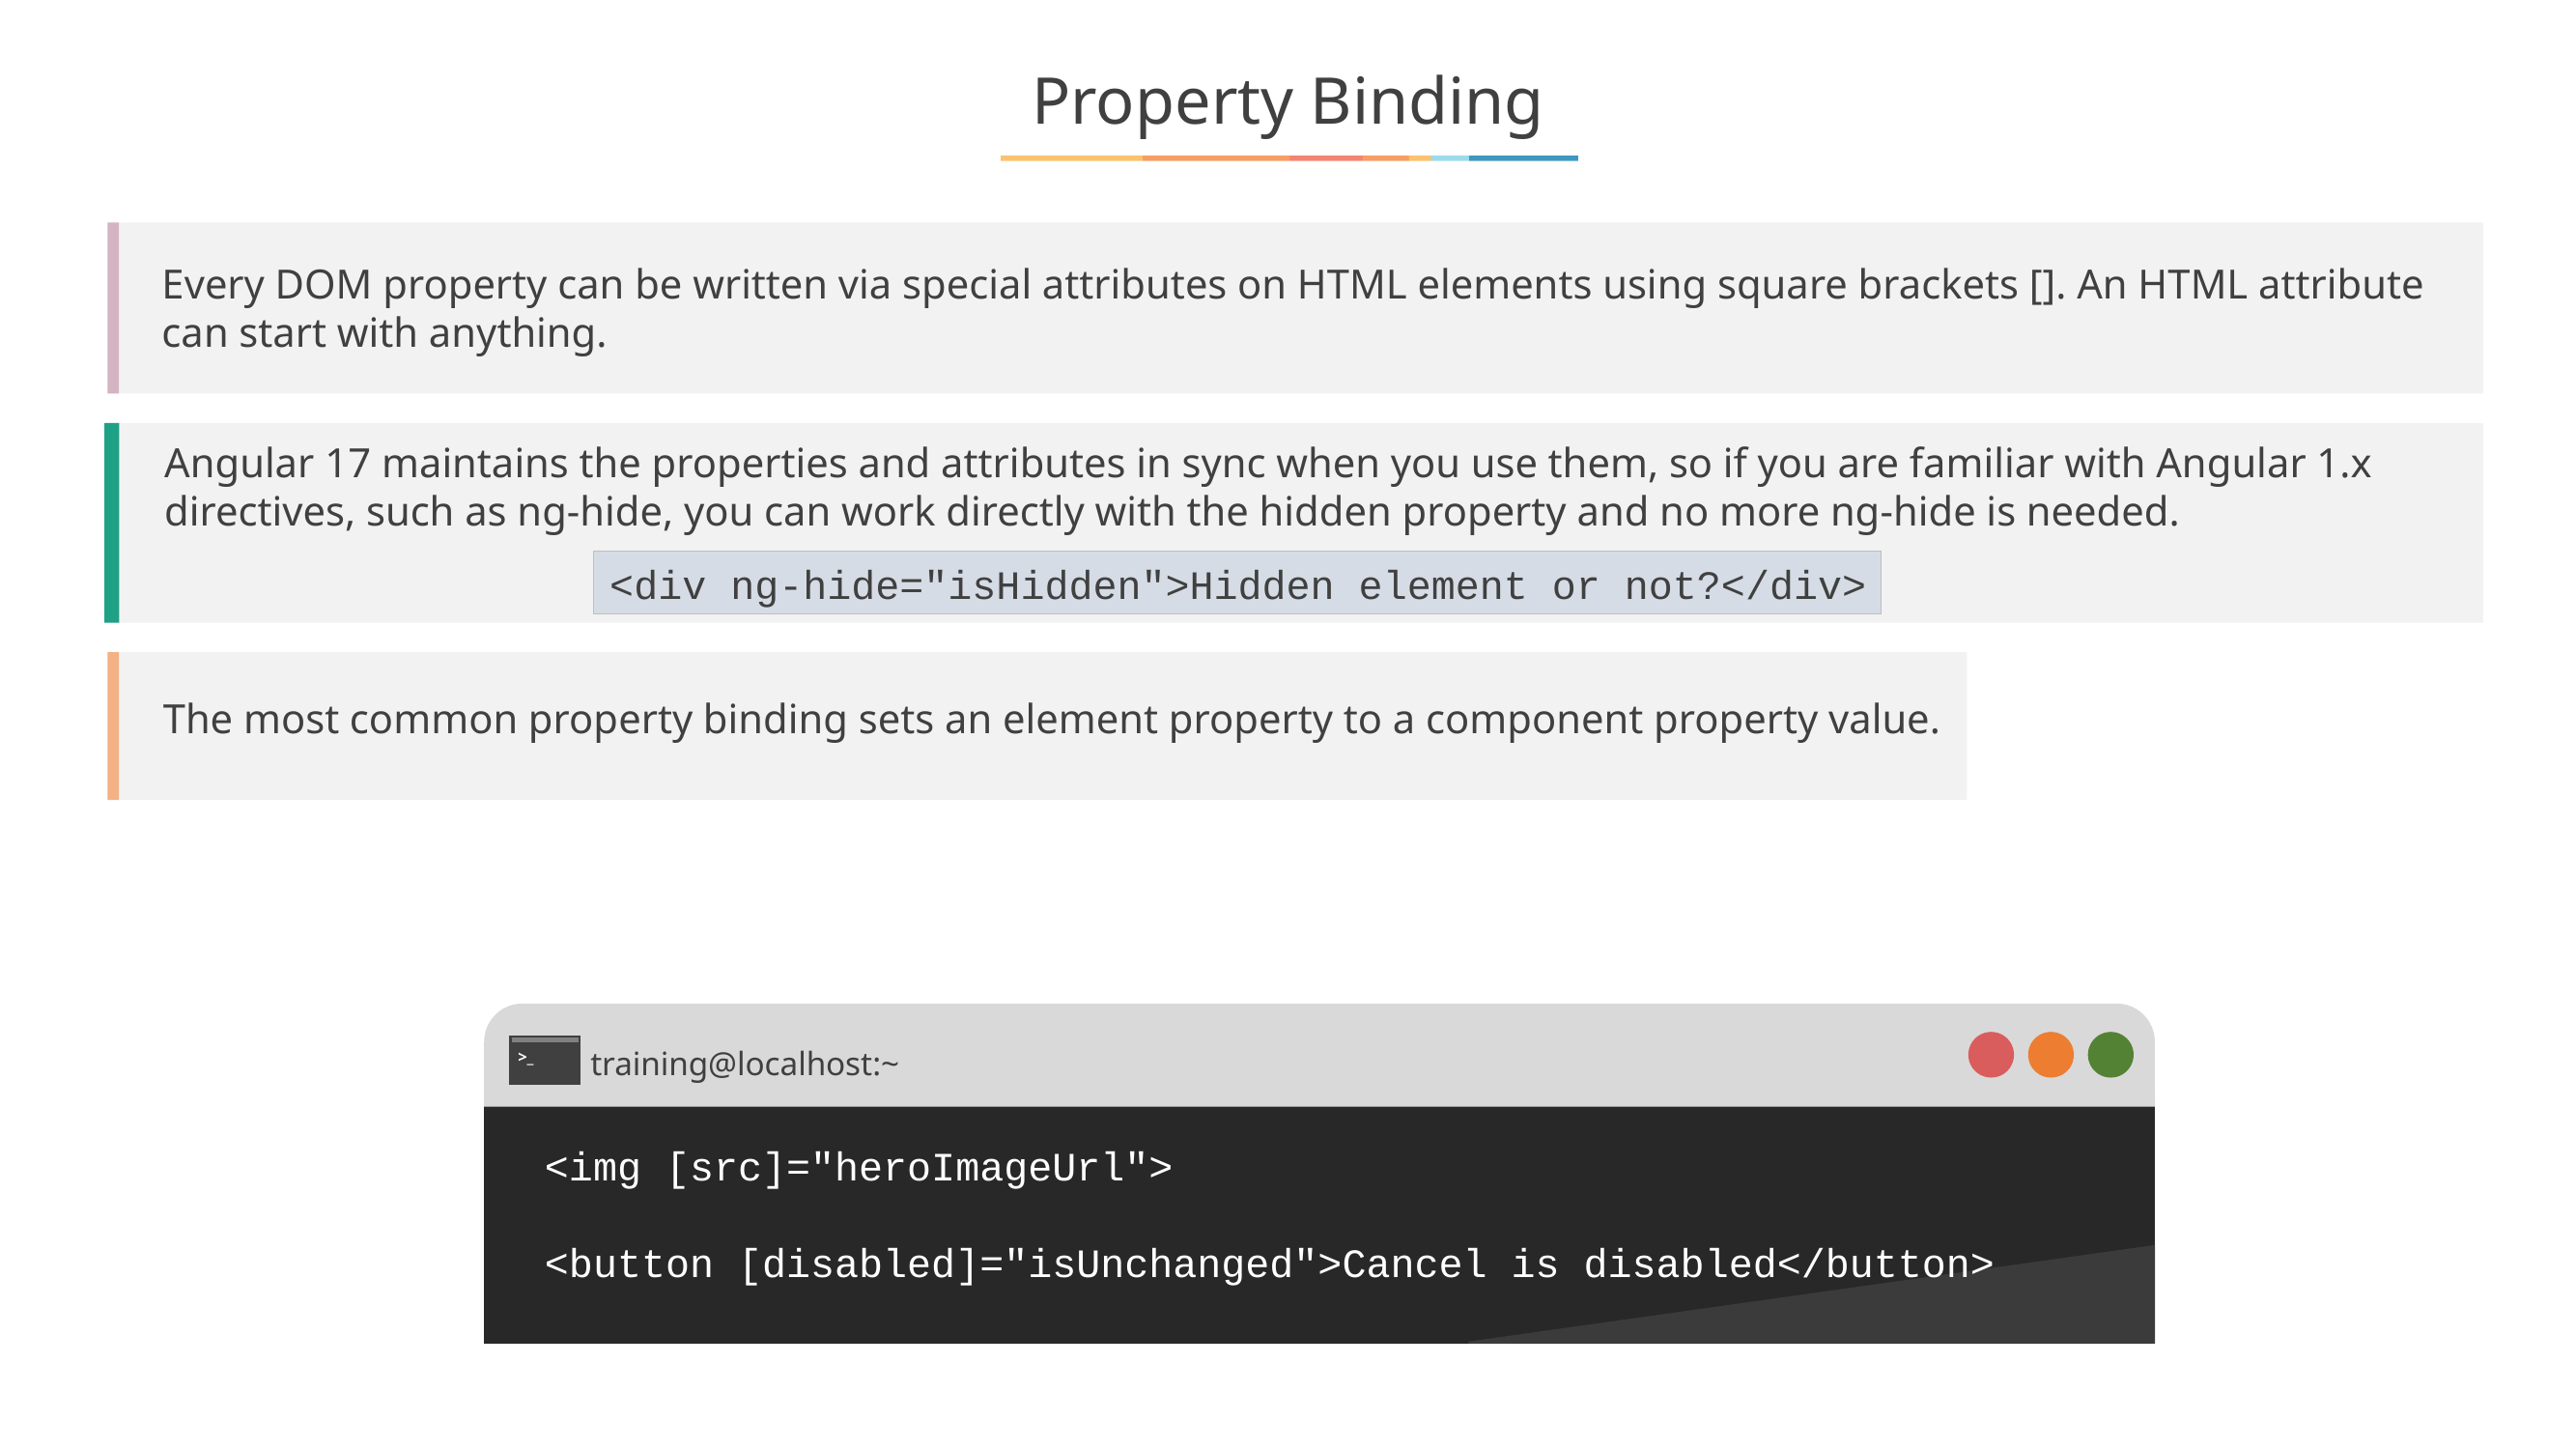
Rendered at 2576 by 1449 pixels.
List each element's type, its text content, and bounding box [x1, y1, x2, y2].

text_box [107, 652, 1967, 801]
picture [1001, 136, 1578, 181]
title Property Binding [0, 50, 2576, 156]
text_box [107, 222, 2483, 394]
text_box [104, 422, 2483, 623]
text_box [485, 1004, 2154, 1343]
